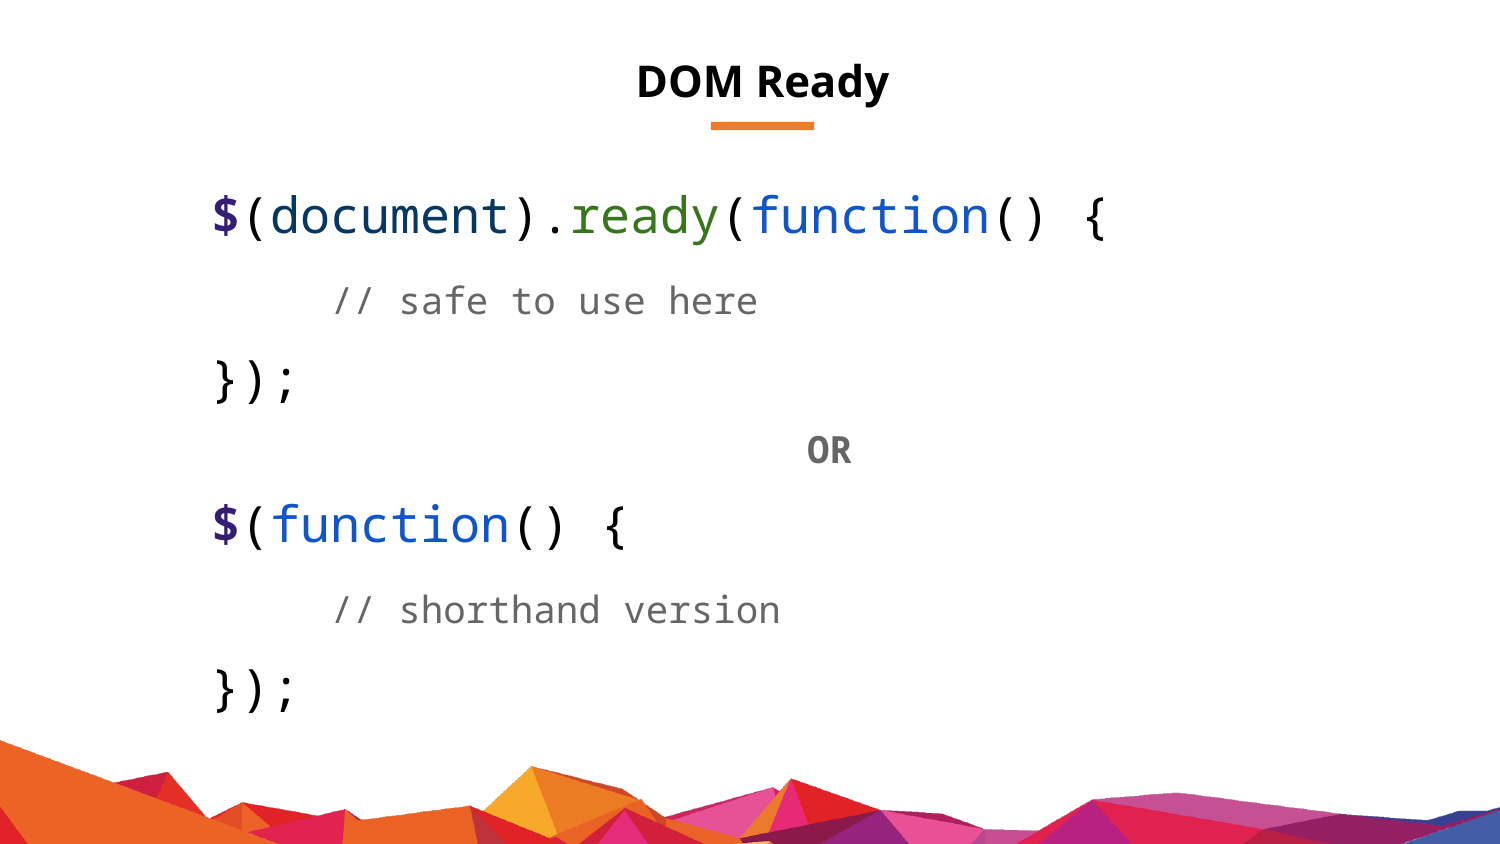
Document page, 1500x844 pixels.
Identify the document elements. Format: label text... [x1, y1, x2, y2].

picture [0, 740, 1500, 844]
title DOM Ready [94, 39, 1431, 110]
text_box $(document).ready(function() { // safe to use here }); OR $(function() { // shorthand version }); [75, 159, 1426, 816]
